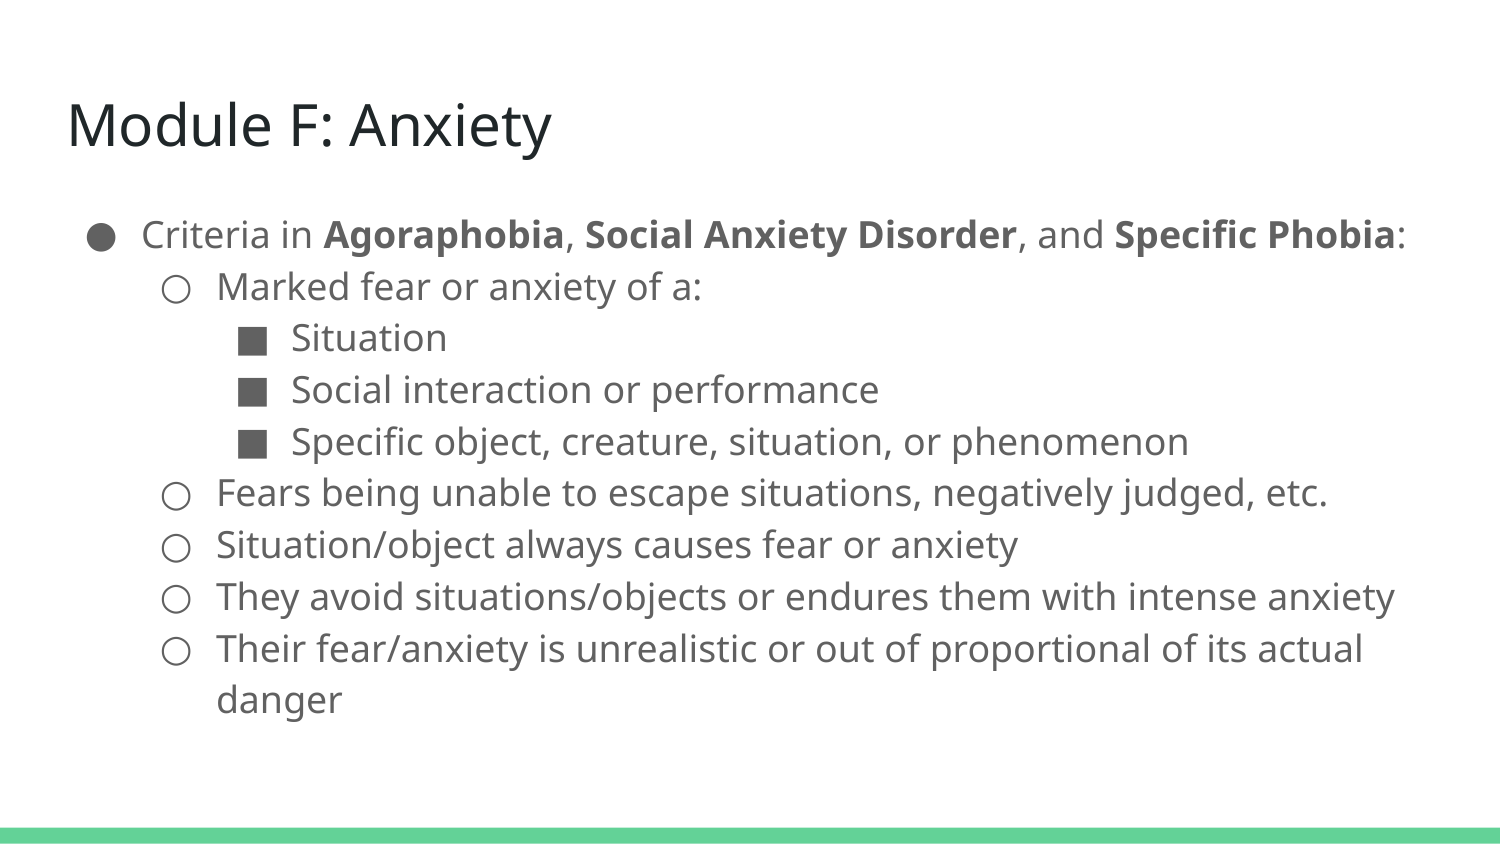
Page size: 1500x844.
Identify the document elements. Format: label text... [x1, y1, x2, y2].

list Criteria in Agoraphobia, Social Anxiety Disorder, and Specific Phobia: Marked fear or anxiety of a: Situation Social interaction or performance Specific object, creature, situation, or phenomenon Fears being unable to escape situations, negatively judged, etc. Situation/object always causes fear or anxiety They avoid situations/objects or endures them with intense anxiety Their fear/anxiety is unrealistic or out of proportional of its actual danger [51, 189, 1449, 750]
title Module F: Anxiety [51, 72, 1449, 167]
